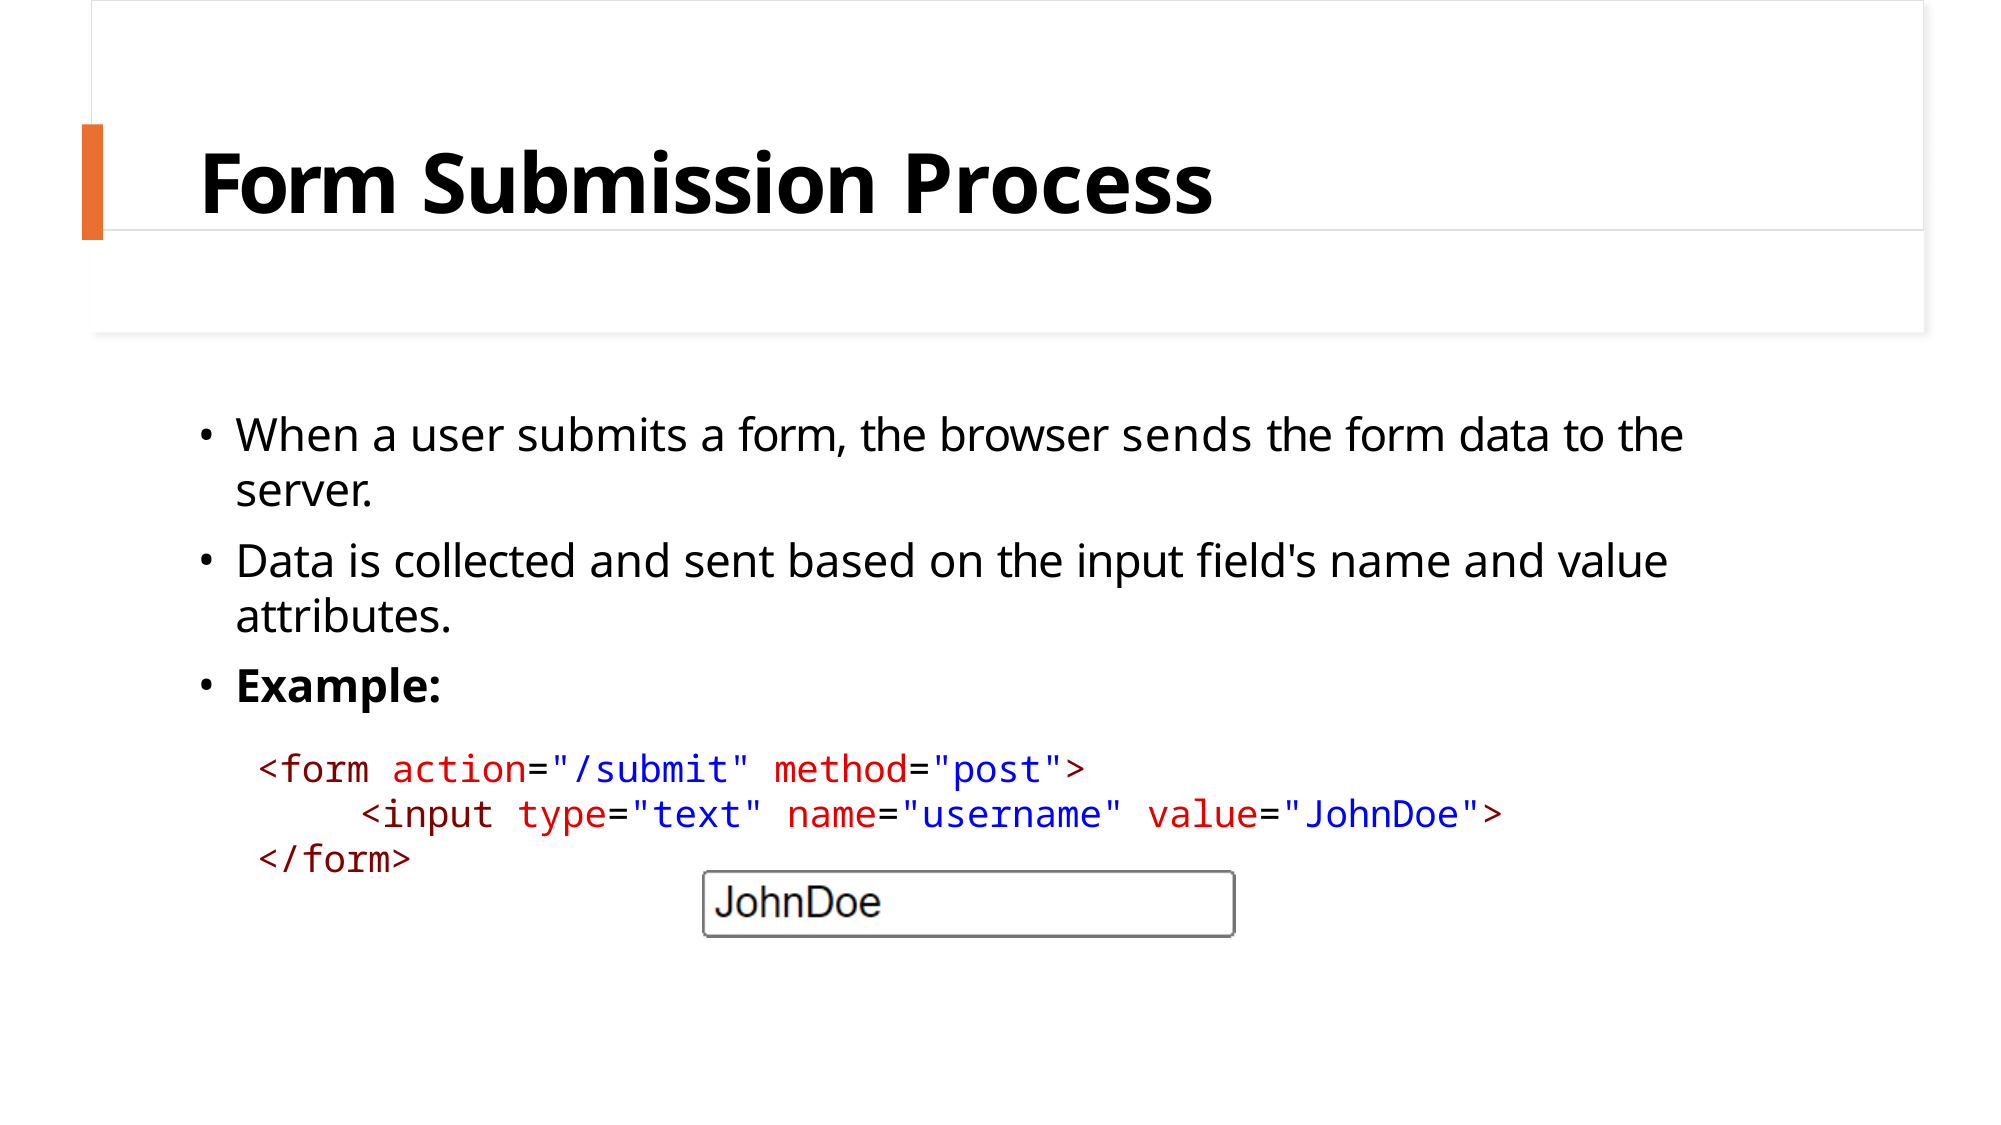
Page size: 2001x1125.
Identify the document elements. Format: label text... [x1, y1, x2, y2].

picture [87, 0, 1936, 343]
text_box When a user submits a form, the browser sends the form data to the server. Data is collected and sent based on the input field's name and value attributes. Example: <form action="/submit" method="post"> <input type="text" name="username" value="JohnDoe"> </form> [195, 388, 1792, 880]
title Form Submission Process [91, 0, 1924, 230]
picture [701, 870, 1236, 939]
picture [87, 0, 91, 124]
text_box [81, 124, 103, 240]
